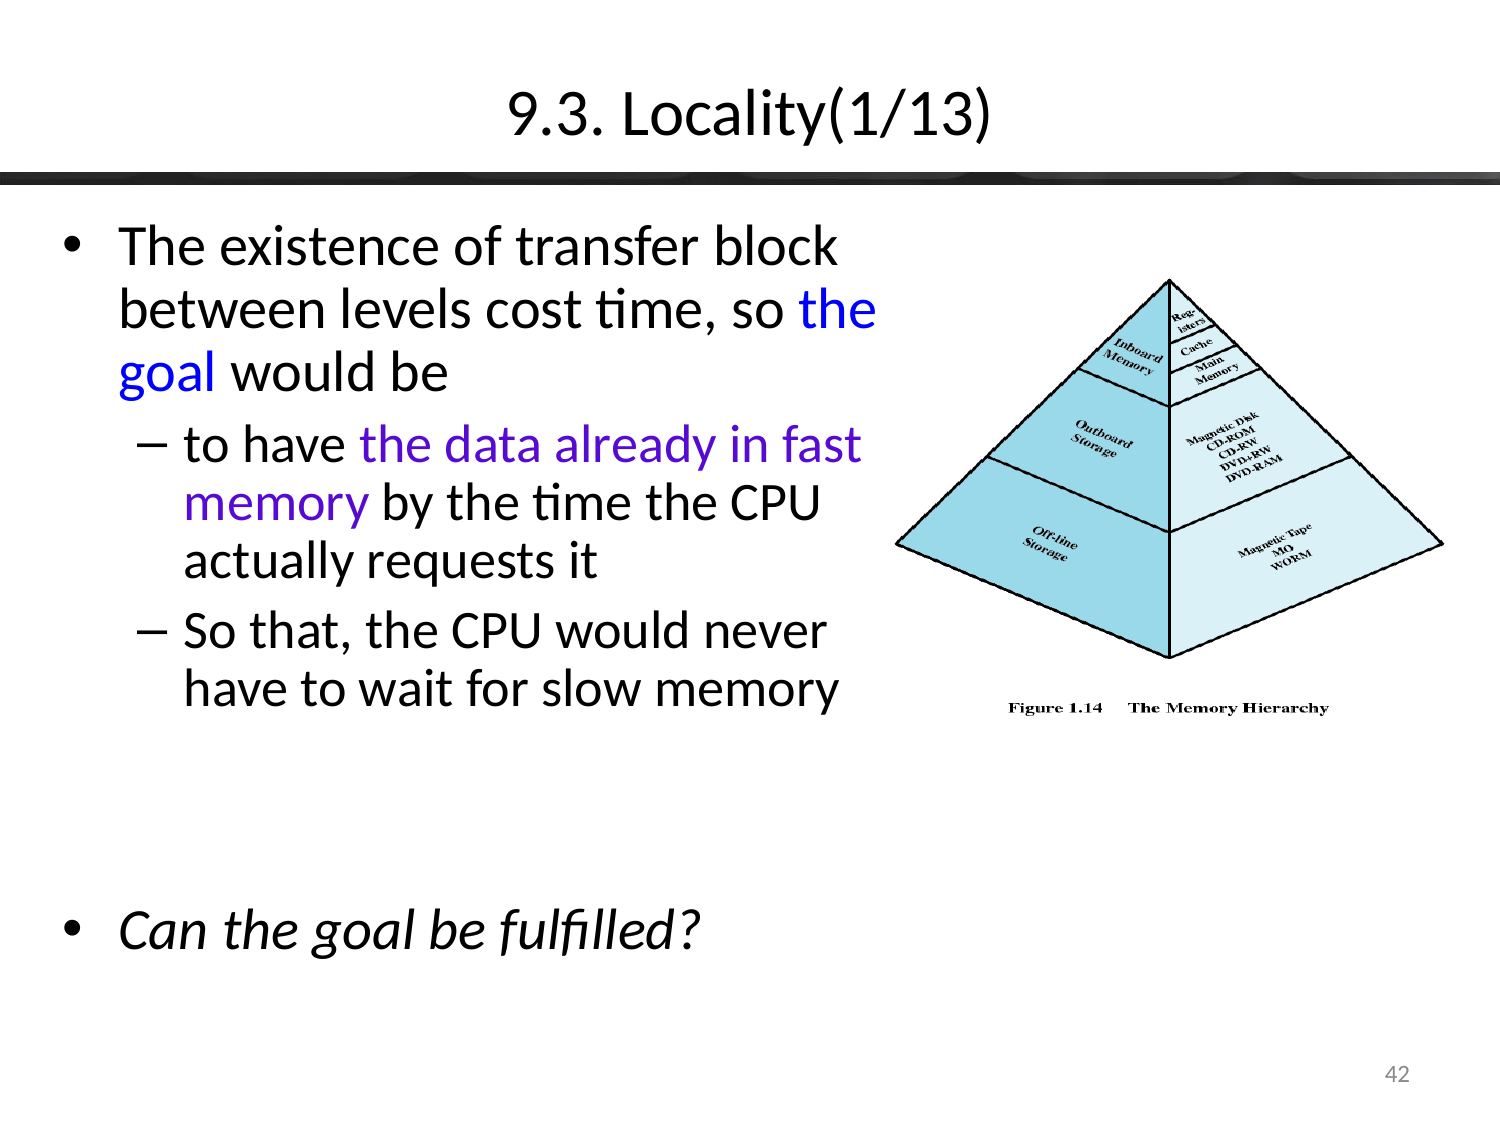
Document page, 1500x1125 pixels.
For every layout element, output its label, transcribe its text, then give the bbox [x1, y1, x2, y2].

title 9.3. Locality(1/13) [0, 44, 1500, 173]
picture [891, 267, 1464, 728]
picture [0, 173, 1500, 185]
list The existence of transfer block between levels cost time, so the goal would be to have the data already in fast memory by the time the CPU actually requests it So that, the CPU would never have to wait for slow memory Can the goal be fulfilled? [46, 207, 959, 1036]
text_box [1074, 1042, 1425, 1103]
